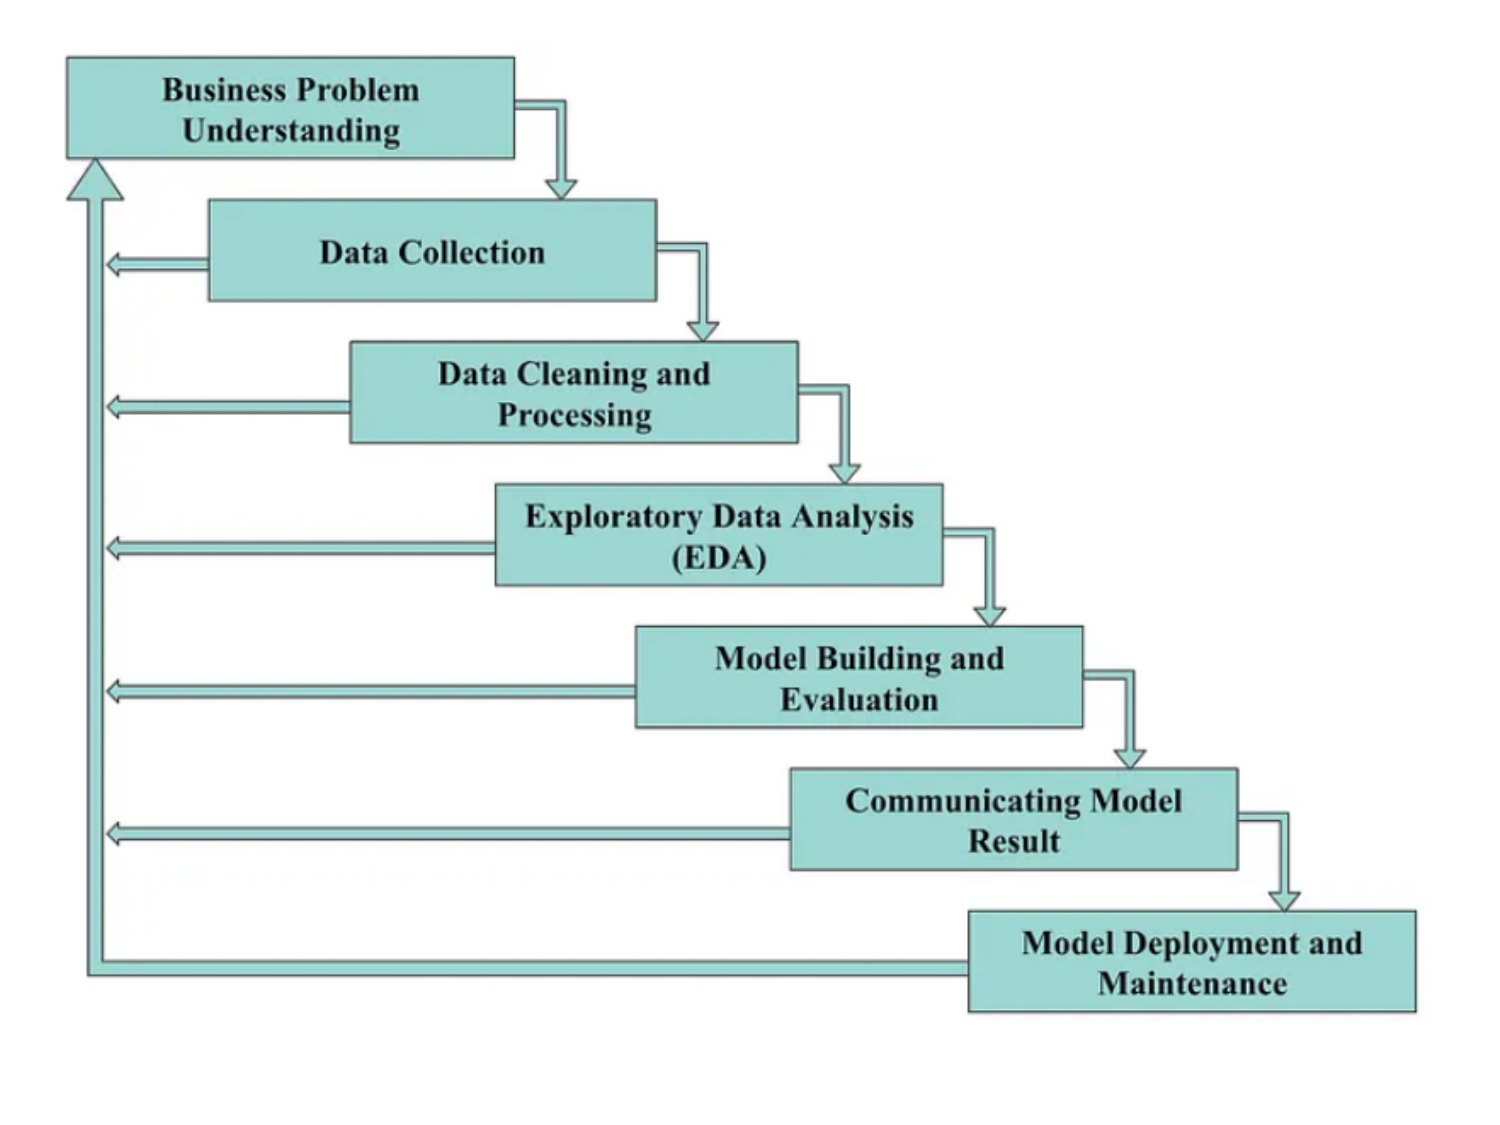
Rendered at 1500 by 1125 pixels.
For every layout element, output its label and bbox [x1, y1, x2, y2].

picture [29, 42, 1485, 1083]
